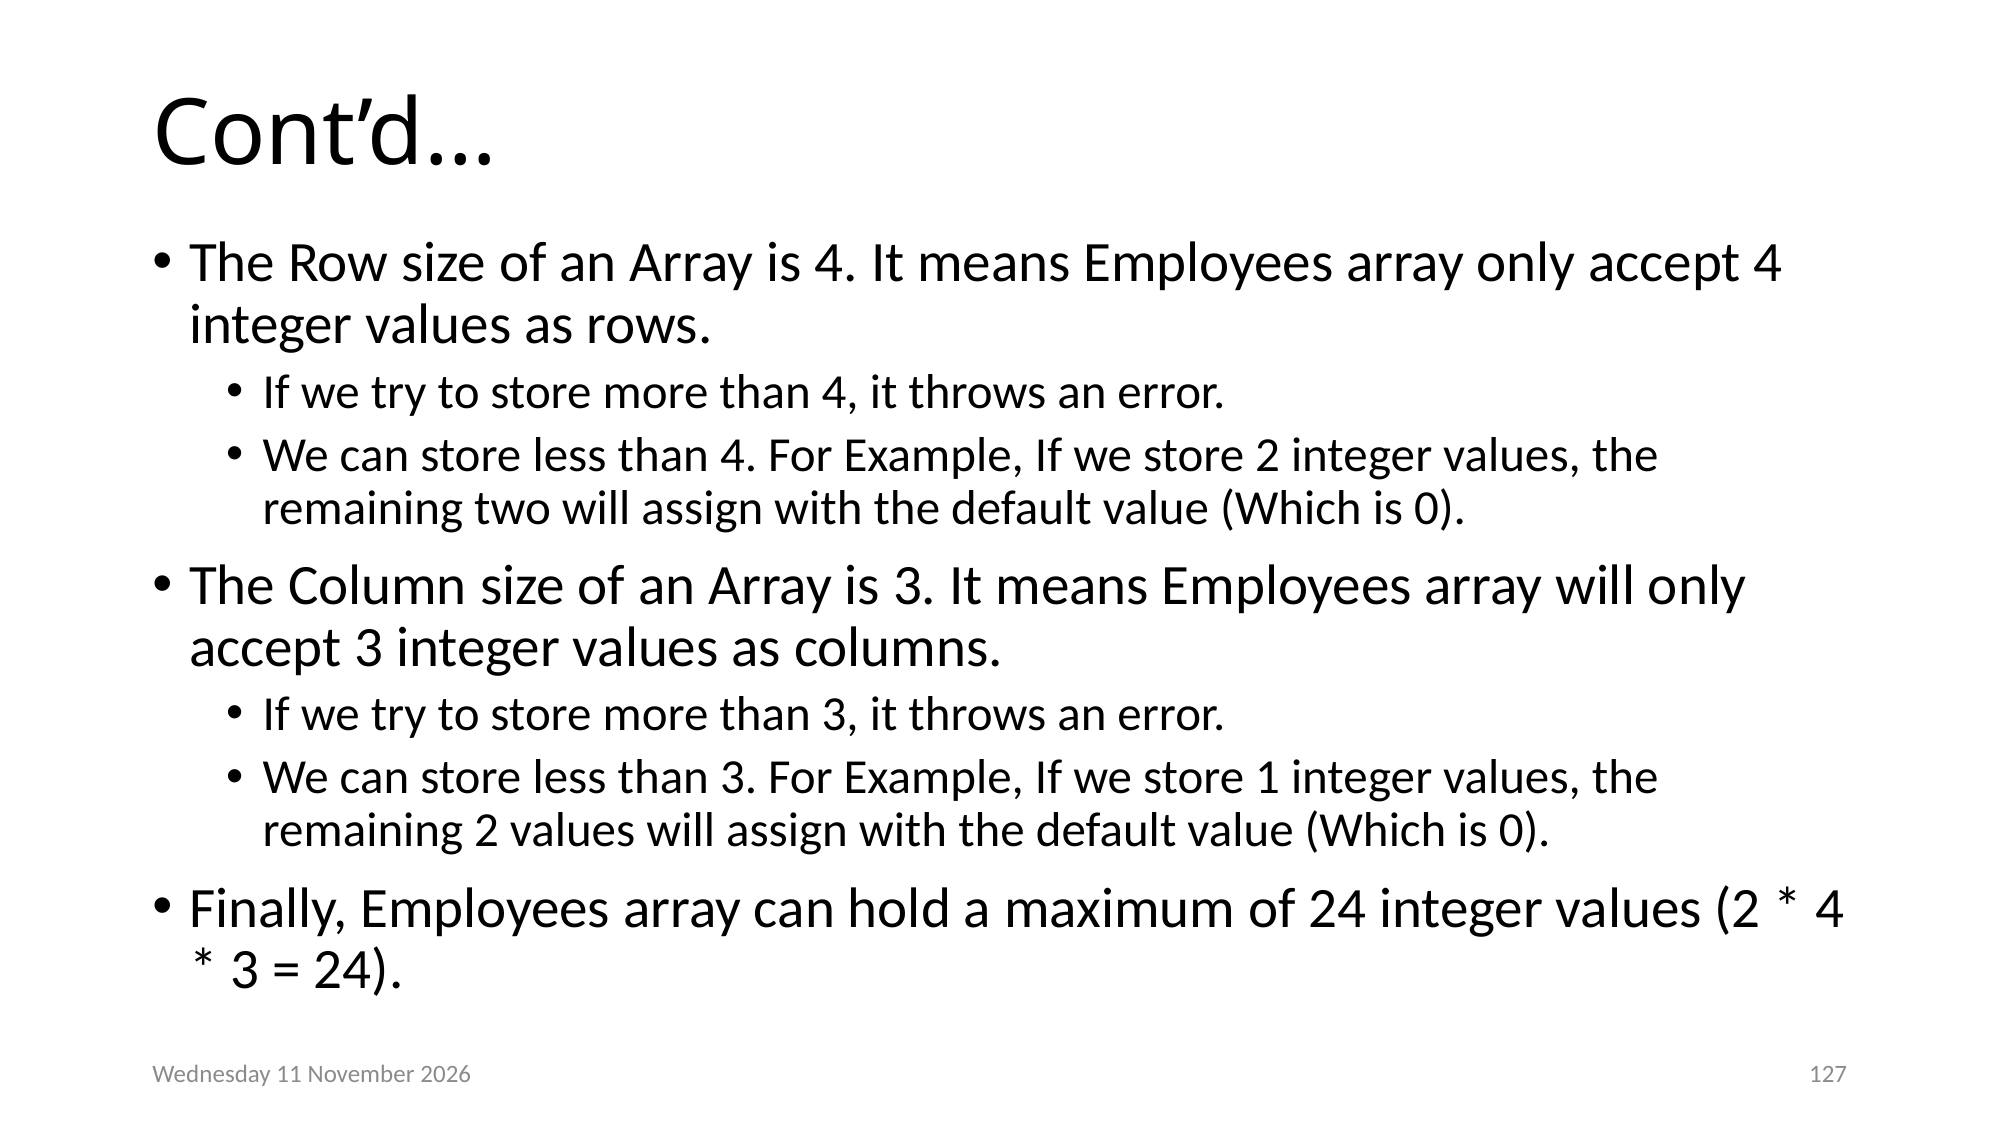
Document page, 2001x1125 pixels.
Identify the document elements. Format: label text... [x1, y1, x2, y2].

slide_number 127 [1412, 1042, 1863, 1103]
title Cont’d… [137, 59, 1863, 210]
list The Row size of an Array is 4. It means Employees array only accept 4 integer values as rows. If we try to store more than 4, it throws an error. We can store less than 4. For Example, If we store 2 integer values, the remaining two will assign with the default value (Which is 0). The Column size of an Array is 3. It means Employees array will only accept 3 integer values as columns. If we try to store more than 3, it throws an error. We can store less than 3. For Example, If we store 1 integer values, the remaining 2 values will assign with the default value (Which is 0). Finally, Employees array can hold a maximum of 24 integer values (2 * 4 * 3 = 24). [137, 224, 1863, 1014]
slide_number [137, 1042, 588, 1103]
